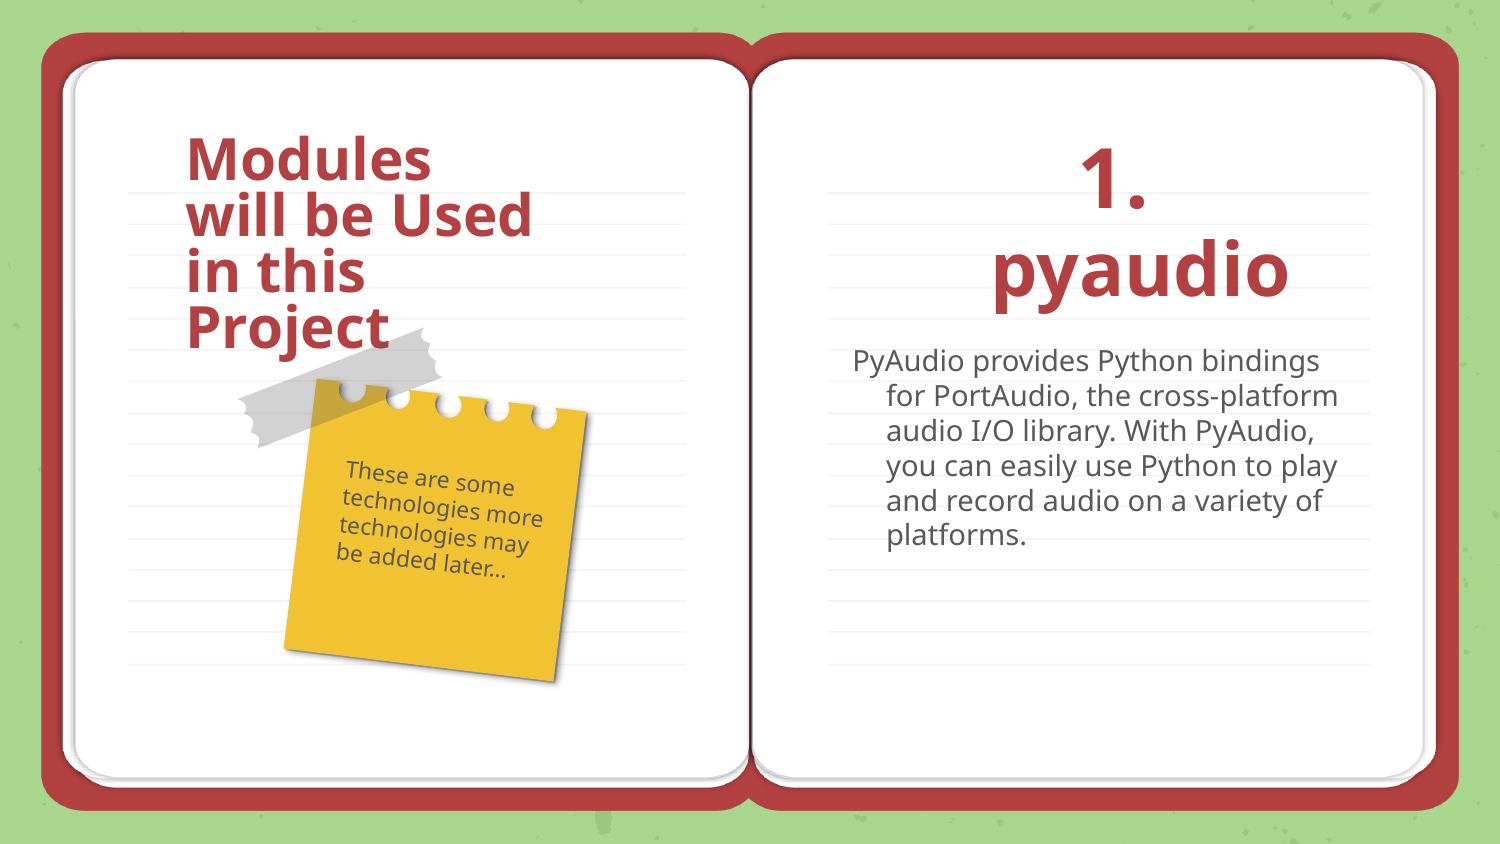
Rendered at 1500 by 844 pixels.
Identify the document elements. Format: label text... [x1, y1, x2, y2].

text_box 1. [1062, 159, 1446, 241]
subtitle PyAudio provides Python bindings for PortAudio, the cross-platform audio I/O library. With PyAudio, you can easily use Python to play and record audio on a variety of platforms. [796, 326, 1359, 630]
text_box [236, 327, 589, 684]
title pyaudio [975, 246, 1359, 326]
picture [41, 32, 1459, 811]
title Modules will be Used in this Project [170, 120, 565, 215]
subtitle [992, 408, 1376, 503]
